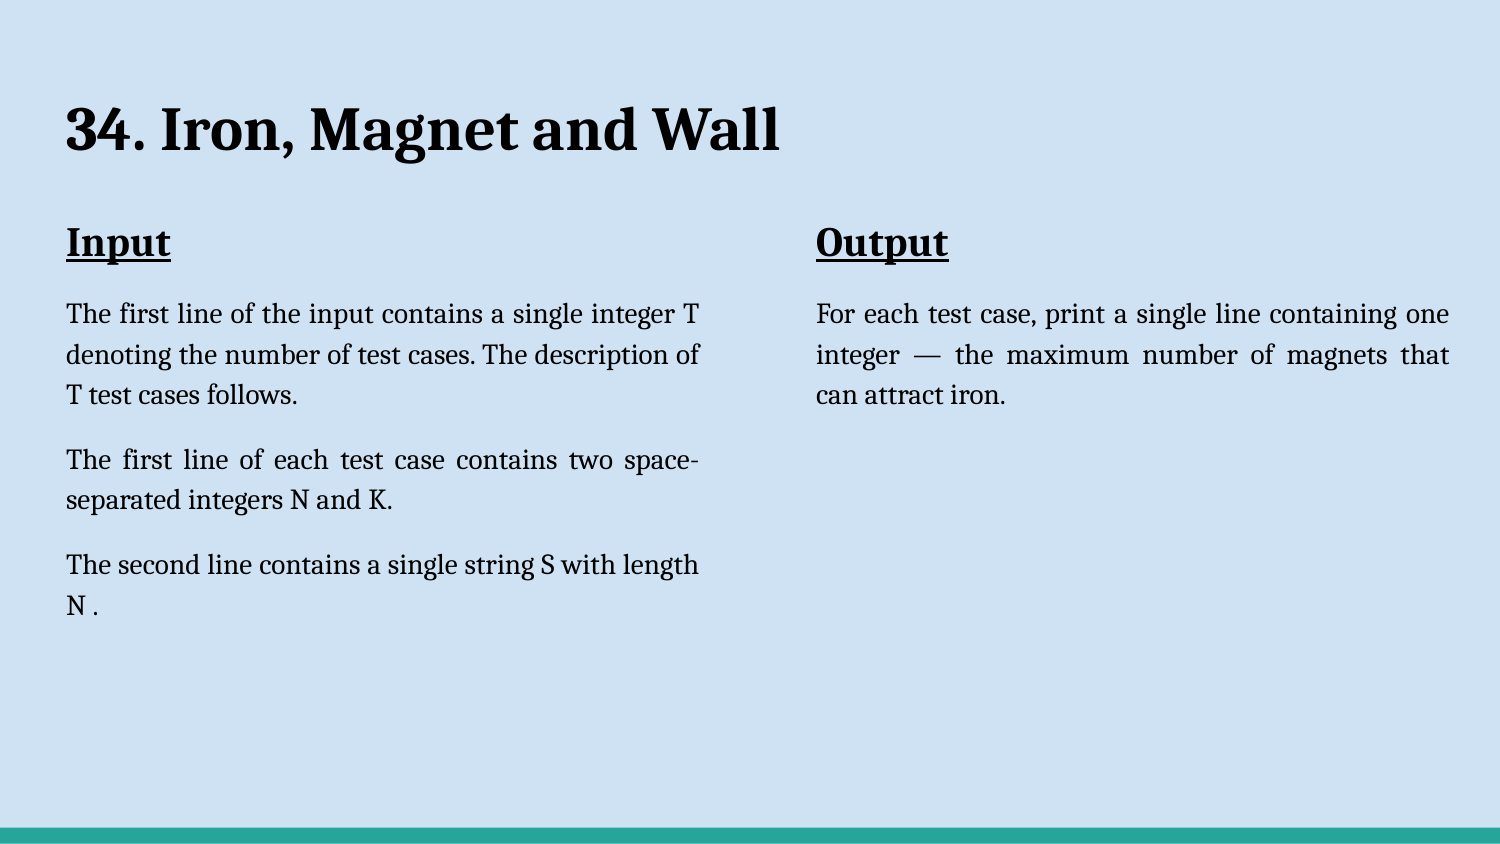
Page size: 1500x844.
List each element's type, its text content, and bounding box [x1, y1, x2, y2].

list Output For each test case, print a single line containing one integer ― the maximum number of magnets that can attract iron. [801, 192, 1466, 750]
title 34. Iron, Magnet and Wall [51, 72, 1449, 174]
list Input The first line of the input contains a single integer T denoting the number of test cases. The description of T test cases follows. The first line of each test case contains two space-separated integers N and K. The second line contains a single string S with length N . [51, 192, 716, 750]
